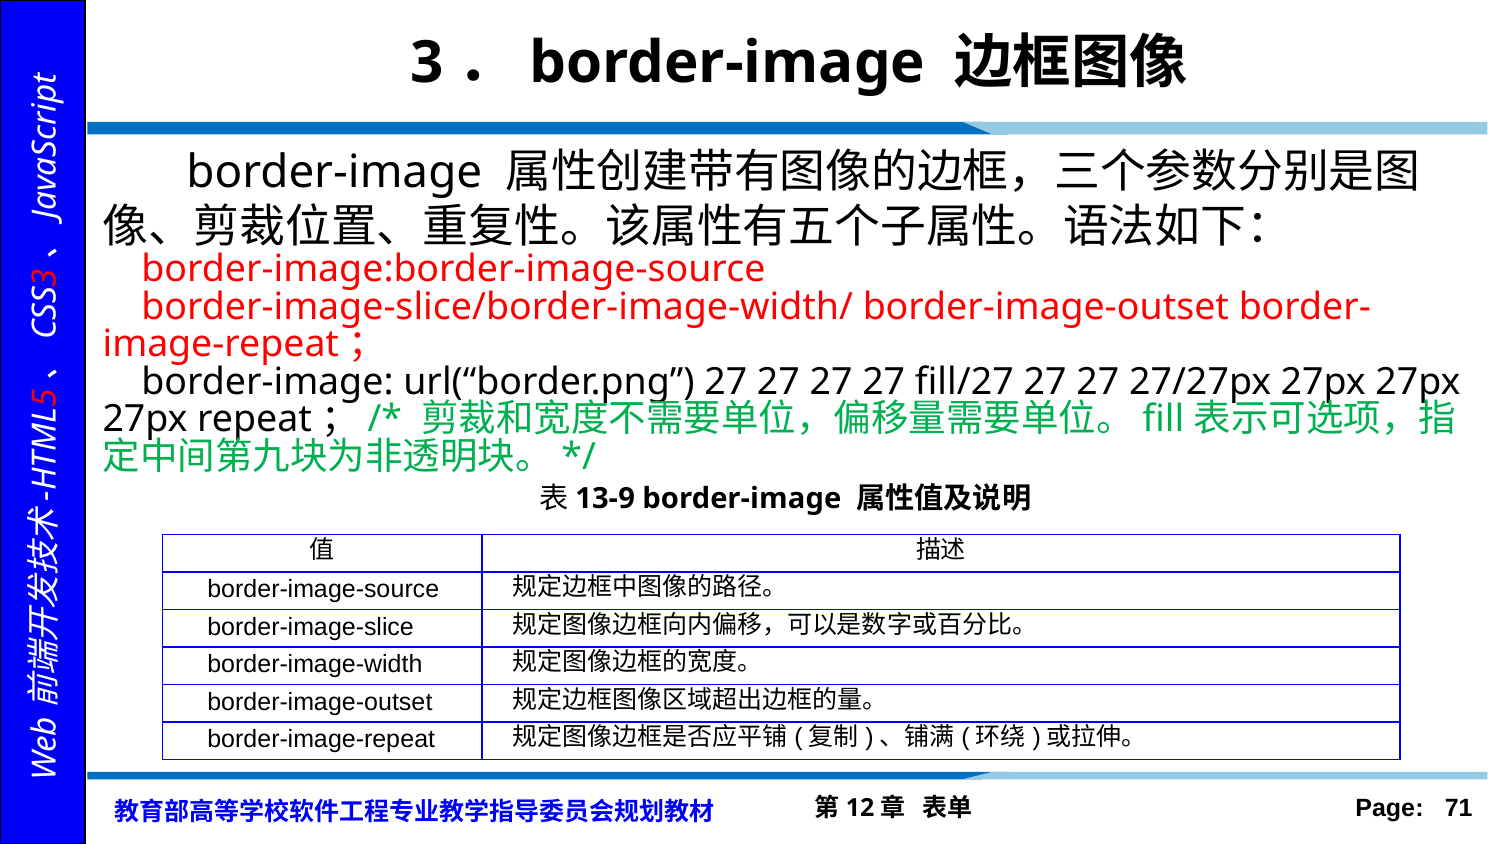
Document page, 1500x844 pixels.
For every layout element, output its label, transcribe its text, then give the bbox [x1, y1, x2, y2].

table_cell border-image-source [163, 573, 481, 609]
list border-image 属性创建带有图像的边框，三个参数分别是图像、剪裁位置、重复性。该属性有五个子属性。语法如下： border-image:border-image-source border-image-slice/border-image-width/ border-image-outset border-image-repeat； border-image: url(“border.png”) 27 27 27 27 fill/27 27 27 27/27px 27px 27px 27px repeat；/* 剪裁和宽度不需要单位，偏移量需要单位。fill表示可选项，指定中间第九块为非透明块。*/ 表13-9 border-image 属性值及说明 [86, 133, 1484, 510]
table_cell 规定图像边框的宽度。 [483, 648, 1399, 684]
title 3．border-image 边框图像 [161, 11, 1436, 106]
table_header 描述 [483, 535, 1399, 571]
table_header 值 [163, 535, 481, 571]
table_cell border-image-slice [163, 610, 481, 646]
table_cell border-image-outset [163, 685, 481, 721]
table_cell 规定边框中图像的路径。 [483, 573, 1399, 609]
table_cell 规定图像边框是否应平铺(复制)、铺满(环绕)或拉伸。 [483, 723, 1399, 759]
table_cell 规定图像边框向内偏移，可以是数字或百分比。 [483, 610, 1399, 646]
table_cell 规定边框图像区域超出边框的量。 [483, 685, 1399, 721]
table_cell border-image-repeat [163, 723, 481, 759]
table_cell border-image-width [163, 648, 481, 684]
